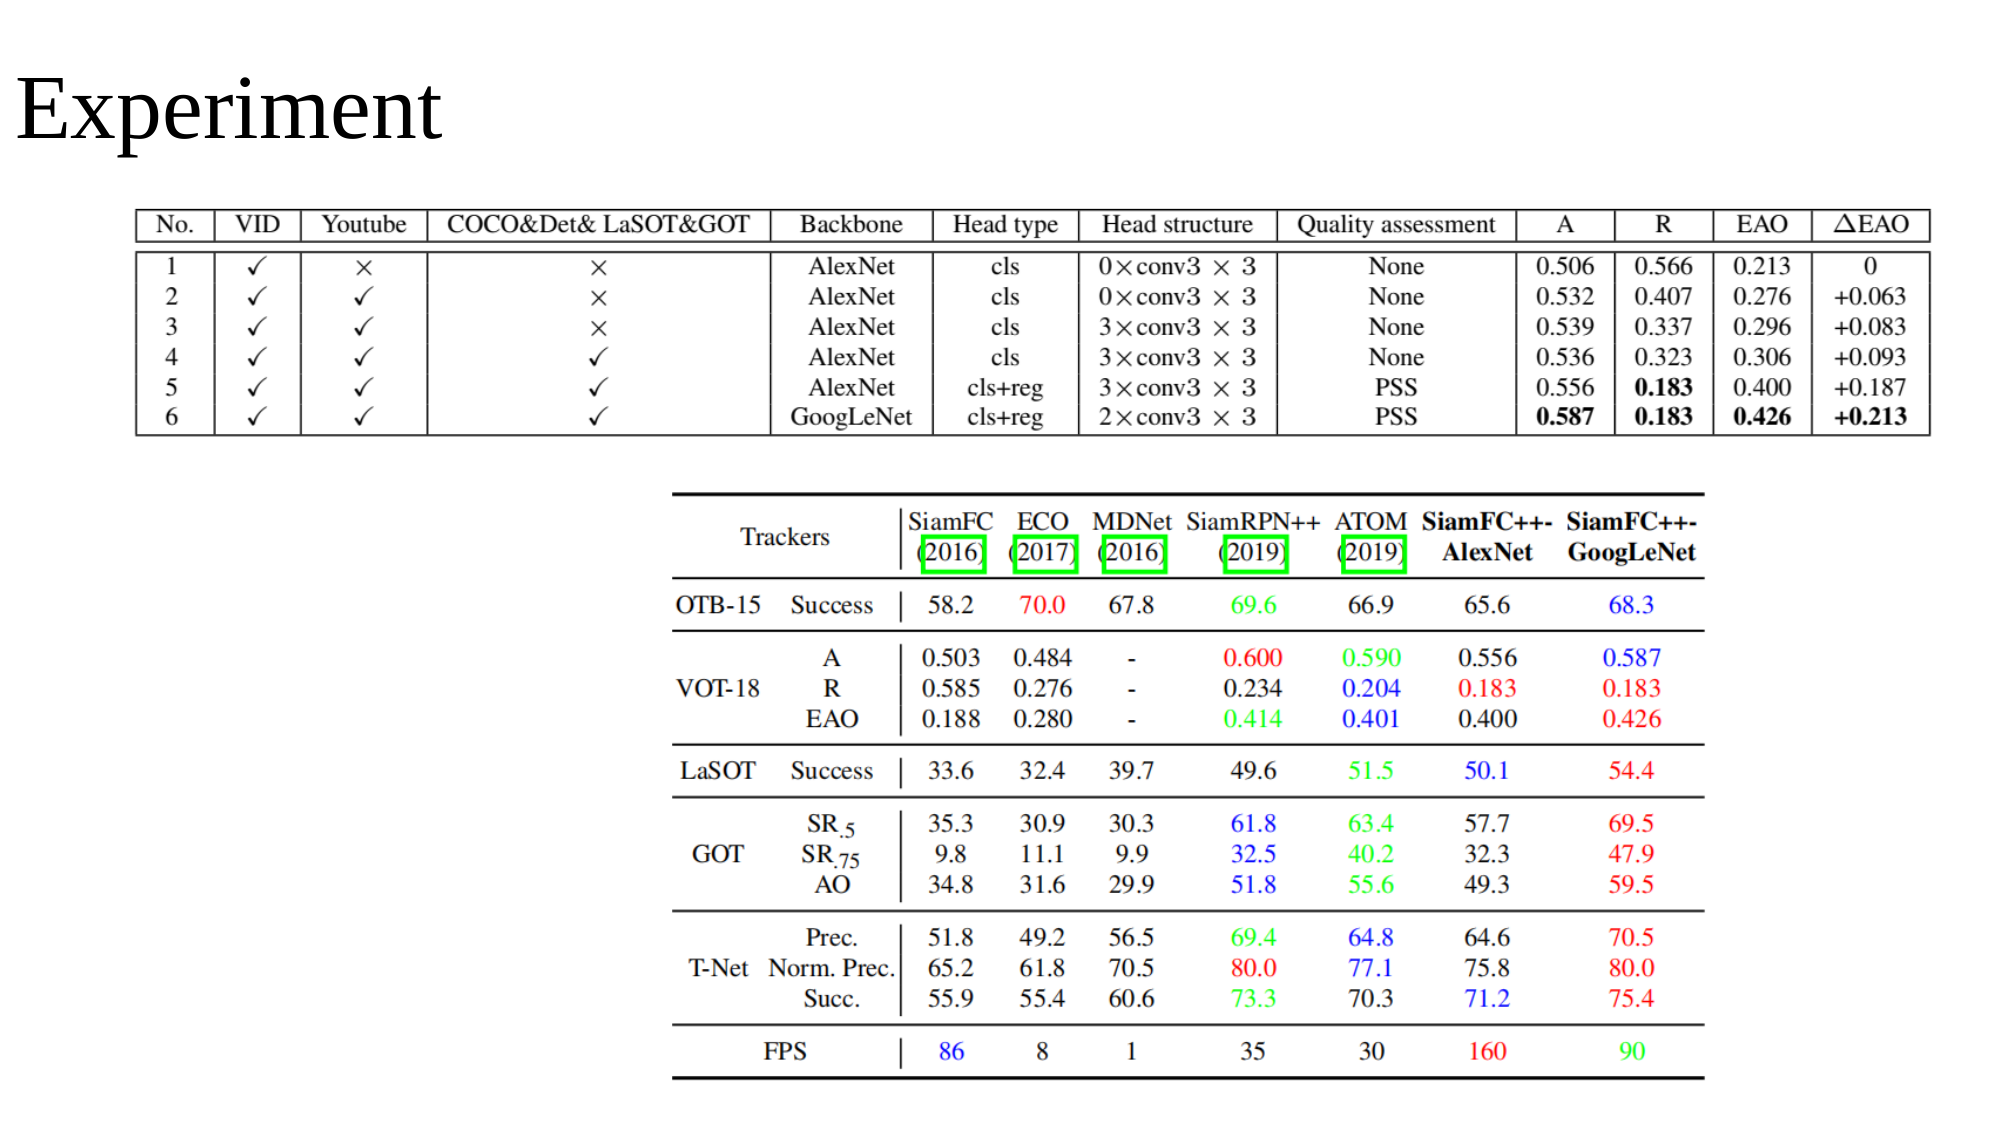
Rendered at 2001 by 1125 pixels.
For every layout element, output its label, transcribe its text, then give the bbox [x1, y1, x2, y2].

picture [644, 470, 1725, 1102]
title Experiment [0, 0, 1725, 218]
picture [117, 195, 1944, 447]
